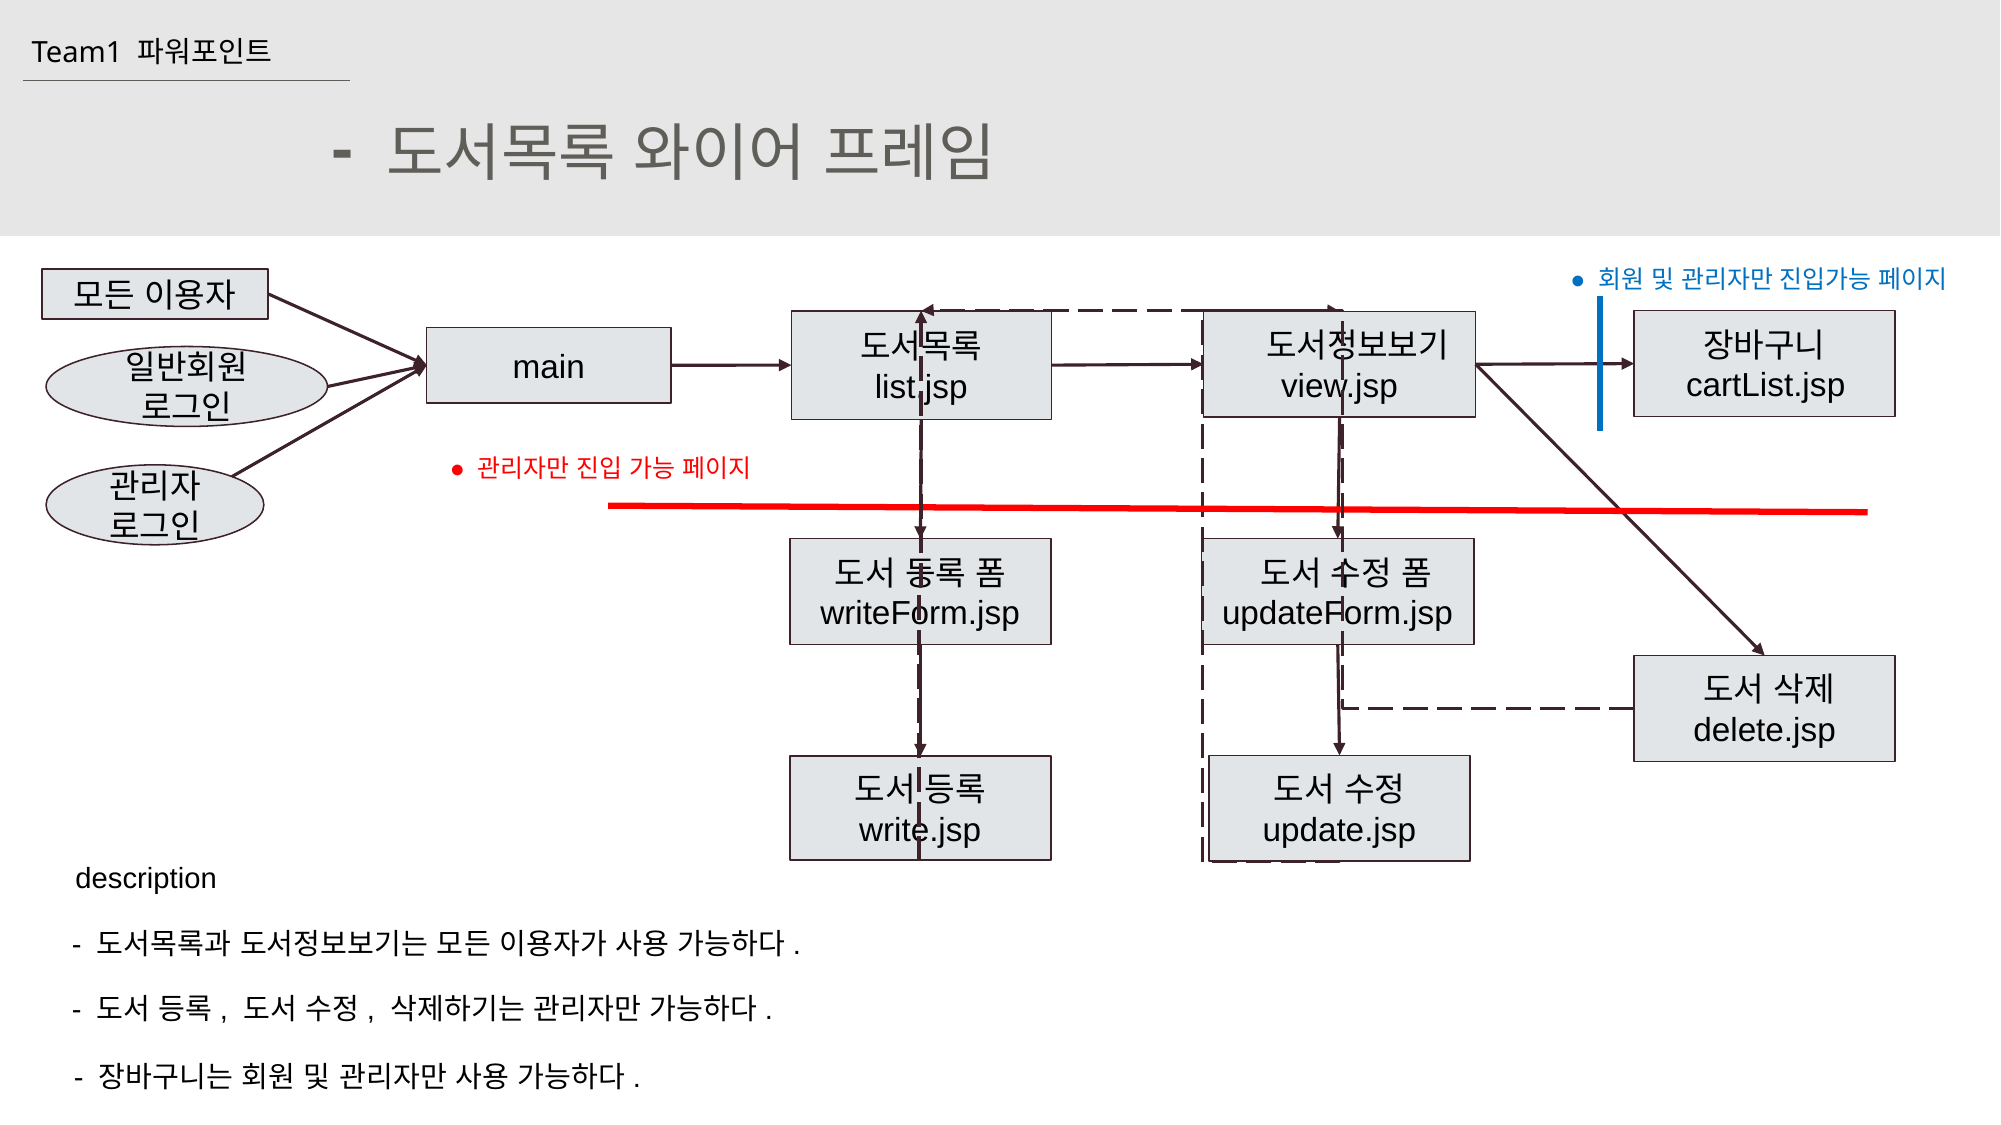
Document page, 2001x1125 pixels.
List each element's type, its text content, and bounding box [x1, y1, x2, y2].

text_box - [265, 96, 369, 192]
text_box 도서 등록 폼 writeForm.jsp [789, 595, 916, 645]
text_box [607, 505, 916, 513]
text_box 도서목록 와이어 프레임 [371, 105, 1186, 196]
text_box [327, 364, 427, 387]
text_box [231, 365, 427, 477]
text_box 도서 삭제 delete.jsp [1634, 655, 1896, 762]
text_box 도서목록 list.jsp [791, 310, 920, 420]
text_box Team1 파워포인트 [16, 25, 318, 76]
text_box 도서 등록 write.jsp [789, 756, 1051, 861]
text_box - 도서 등록, 도서 수정, 삭제하기는 관리자만 가능하다. [56, 975, 905, 1041]
text_box 장바구니 cartList.jsp [1635, 310, 1896, 417]
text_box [1640, 521, 1765, 656]
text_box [267, 293, 427, 363]
text_box 도서 등록 폼 writeForm.jsp [789, 538, 916, 583]
text_box main [432, 327, 671, 404]
text_box ● 관리자만 진입 가능 페이지 [405, 437, 883, 498]
text_box [0, 0, 2000, 236]
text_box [1640, 363, 1765, 504]
text_box ● 회원 및 관리자만 진입가능 페이지 [1519, 248, 2000, 309]
text_box 관리자 로그인 [46, 464, 264, 545]
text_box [1640, 505, 1868, 513]
text_box 일반회원 로그인 [46, 346, 262, 427]
text_box 모든 이용자 [41, 268, 268, 319]
text_box - 도서목록과 도서정보보기는 모든 이용자가 사용 가능하다. [56, 910, 863, 975]
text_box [921, 310, 1635, 709]
text_box 도서 수정 update.jsp [1208, 755, 1471, 862]
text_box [644, 584, 916, 588]
text_box description [60, 843, 305, 909]
text_box - 장바구니는 회원 및 관리자만 사용 가능하다. [58, 1043, 865, 1108]
